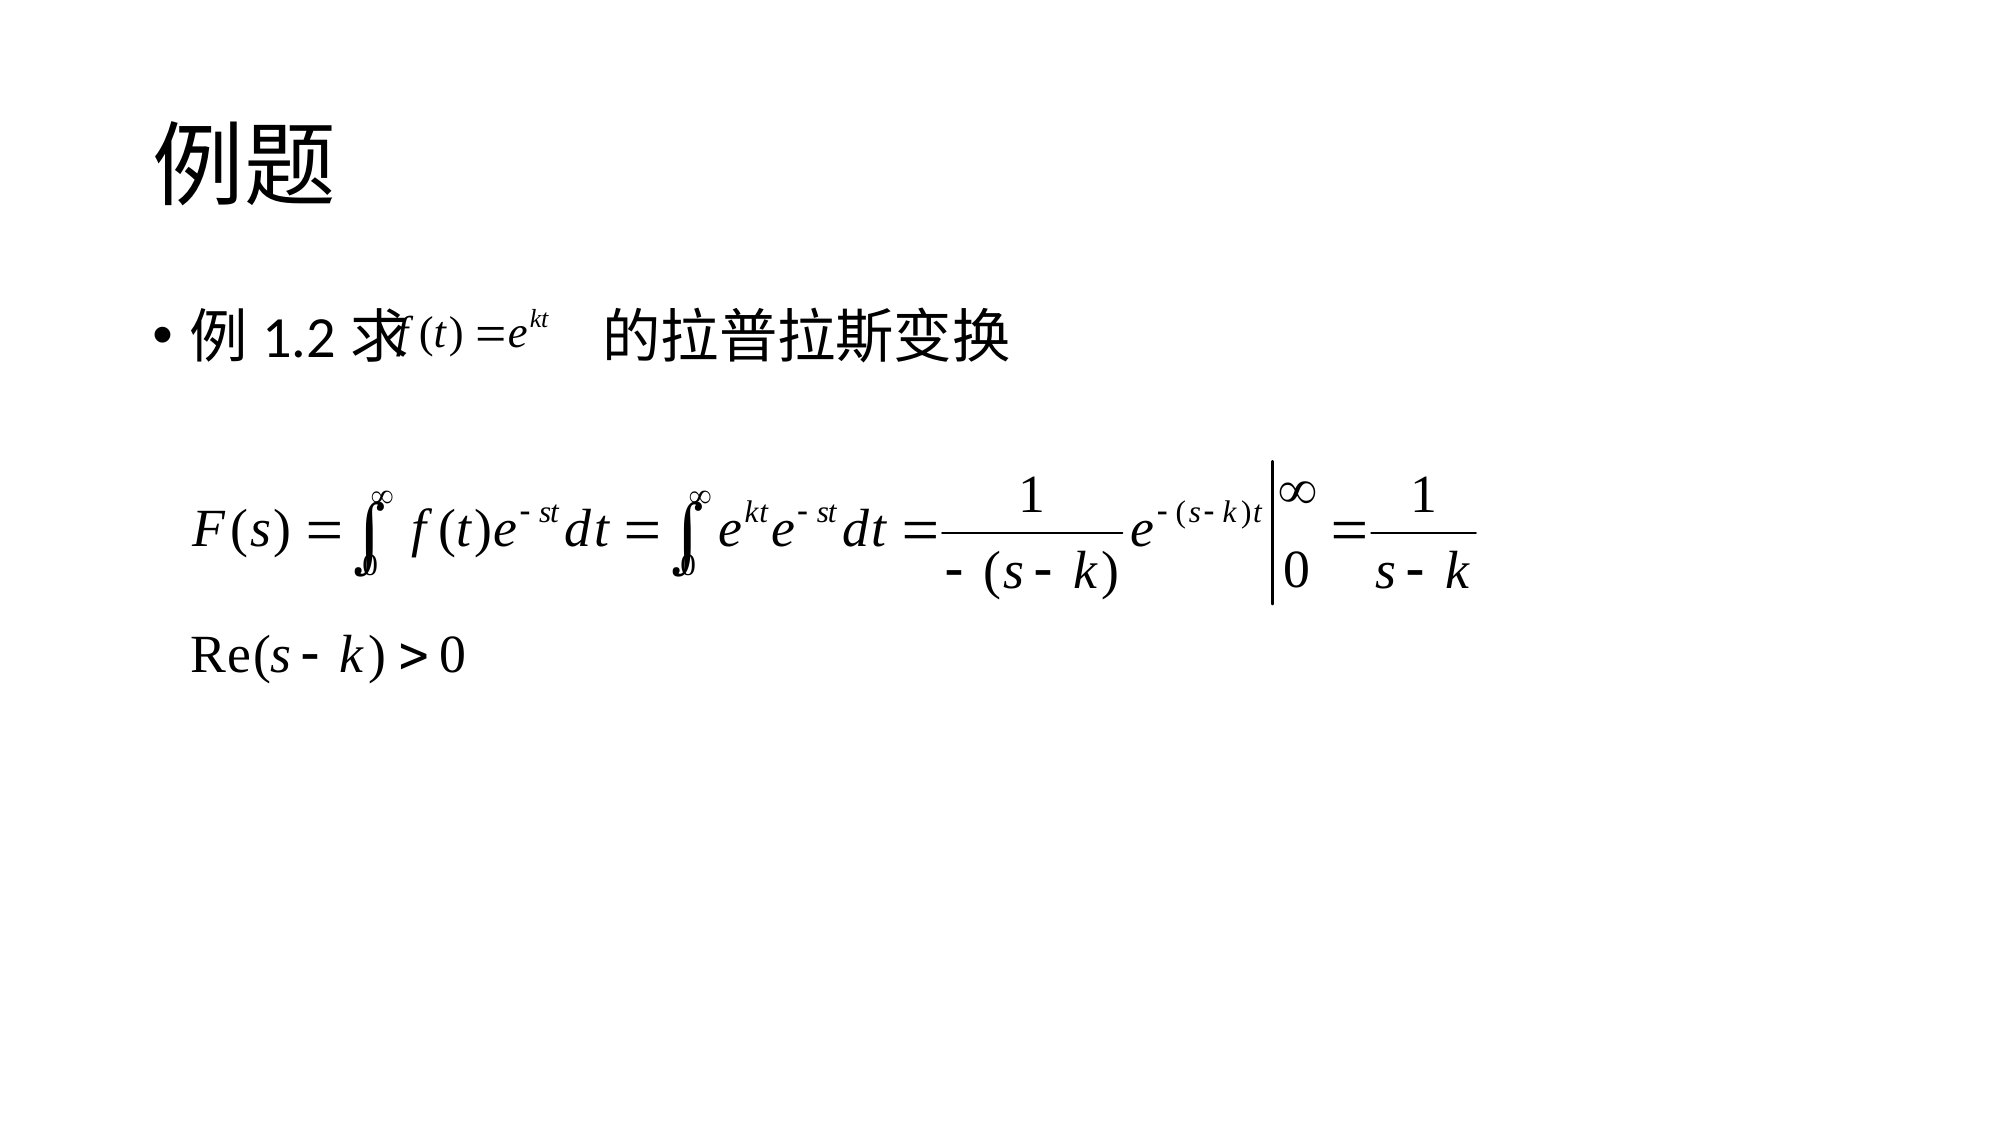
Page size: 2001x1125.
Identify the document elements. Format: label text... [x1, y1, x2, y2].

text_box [380, 299, 559, 367]
list 例1.2求 的拉普拉斯变换 [137, 299, 1863, 1014]
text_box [182, 451, 1489, 694]
title 例题 [137, 59, 1863, 278]
